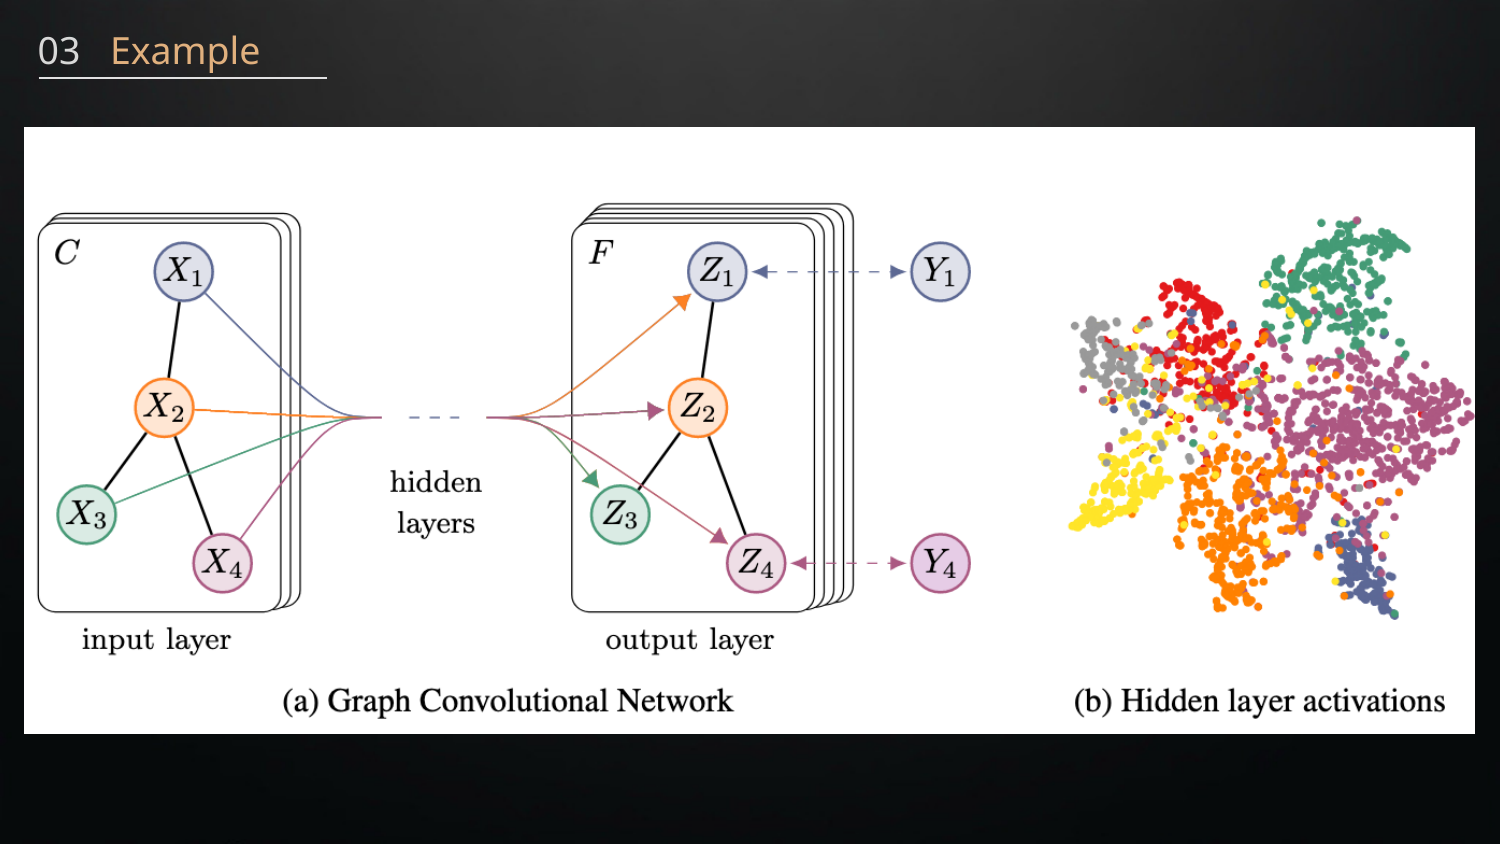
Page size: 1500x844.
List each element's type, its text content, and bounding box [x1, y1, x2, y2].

text_box 03 Example [17, 21, 281, 78]
picture [0, 0, 1500, 844]
